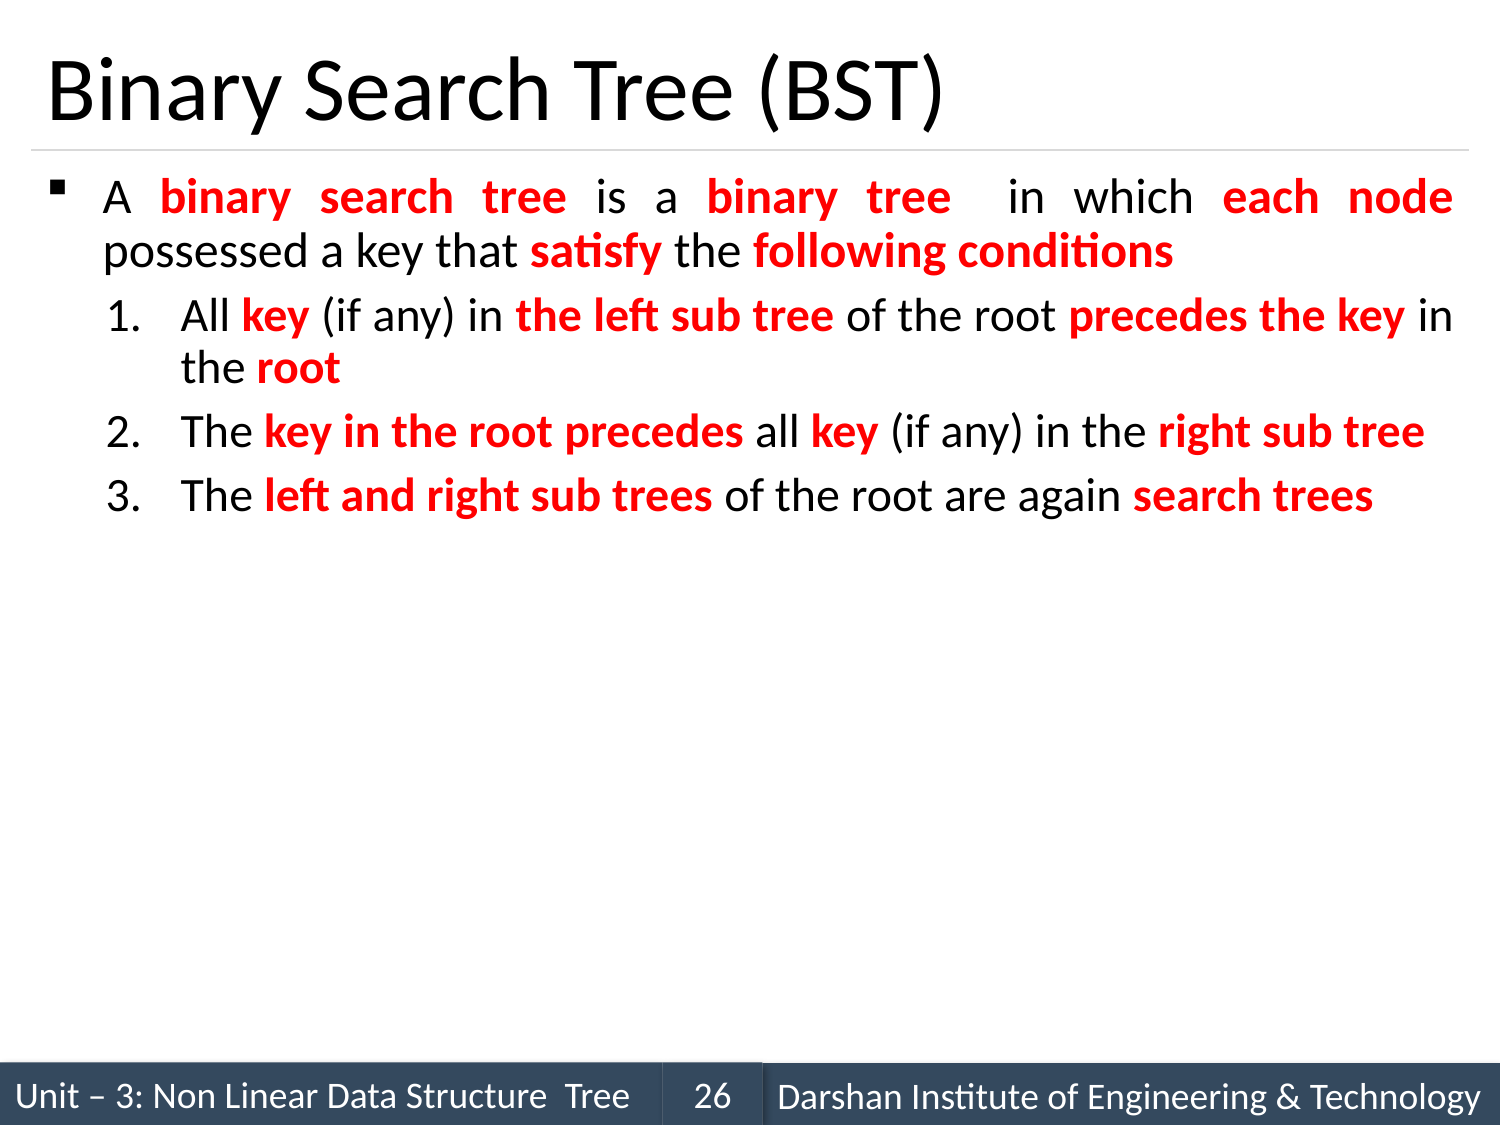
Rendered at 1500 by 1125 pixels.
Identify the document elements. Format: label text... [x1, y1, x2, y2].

list A binary search tree is a binary tree in which each node possessed a key that satisfy the following conditions All key (if any) in the left sub tree of the root precedes the key in the root The key in the root precedes all key (if any) in the right sub tree The left and right sub trees of the root are again search trees [31, 162, 1469, 1038]
title Binary Search Tree (BST) [31, 17, 1469, 150]
